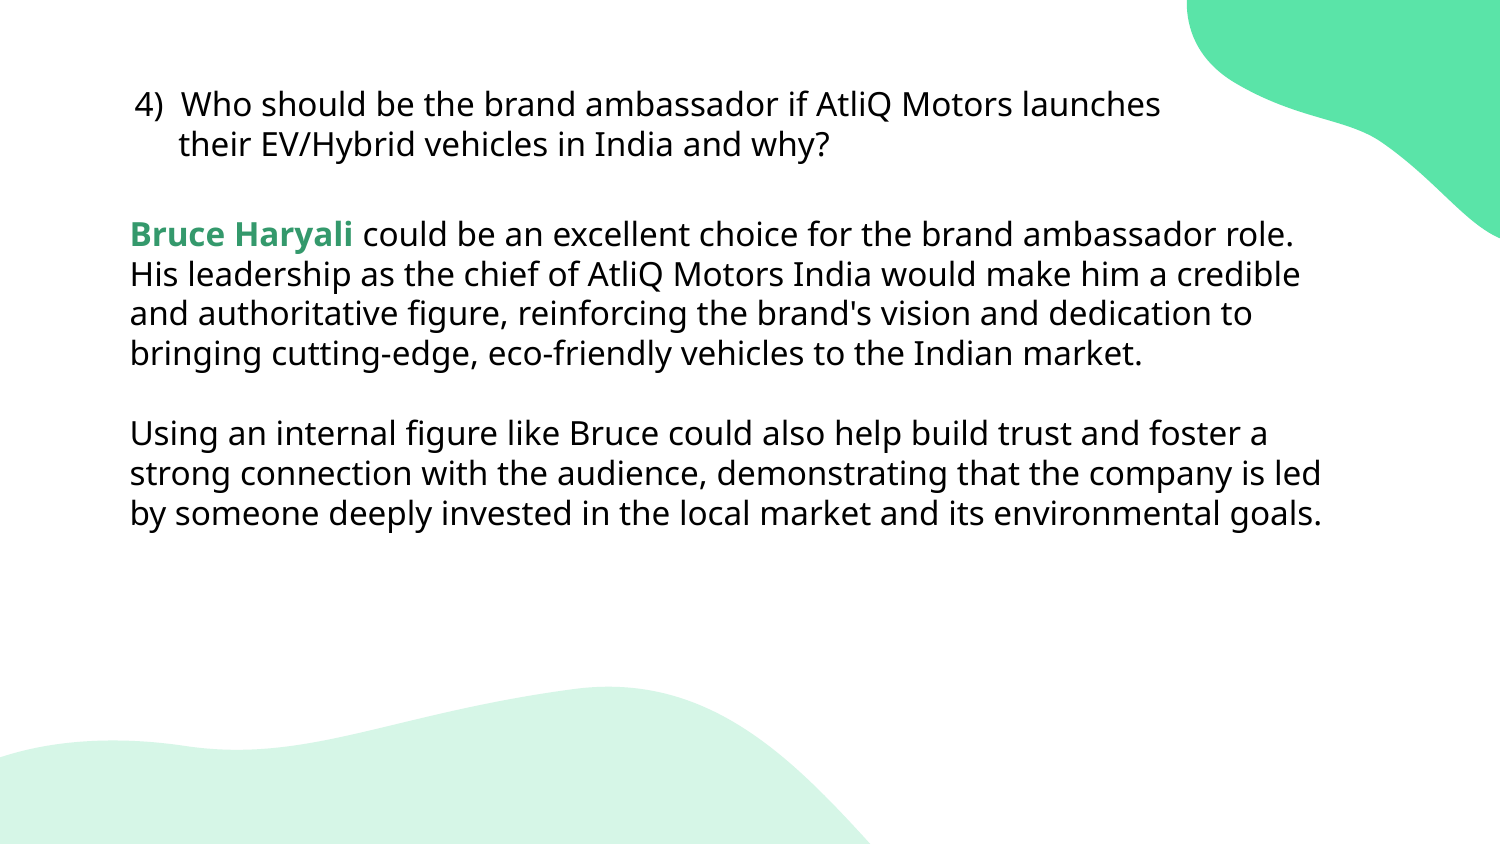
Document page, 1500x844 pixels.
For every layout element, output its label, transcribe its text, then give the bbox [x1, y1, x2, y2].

text_box Bruce Haryali could be an excellent choice for the brand ambassador role. His leadership as the chief of AtliQ Motors India would make him a credible and authoritative figure, reinforcing the brand's vision and dedication to bringing cutting-edge, eco-friendly vehicles to the Indian market. Using an internal figure like Bruce could also help build trust and foster a strong connection with the audience, demonstrating that the company is led by someone deeply invested in the local market and its environmental goals. [89, 197, 1363, 609]
text_box [0, 686, 871, 844]
subtitle 4) Who should be the brand ambassador if AtliQ Motors launches their EV/Hybrid vehicles in India and why? [94, 68, 1411, 198]
